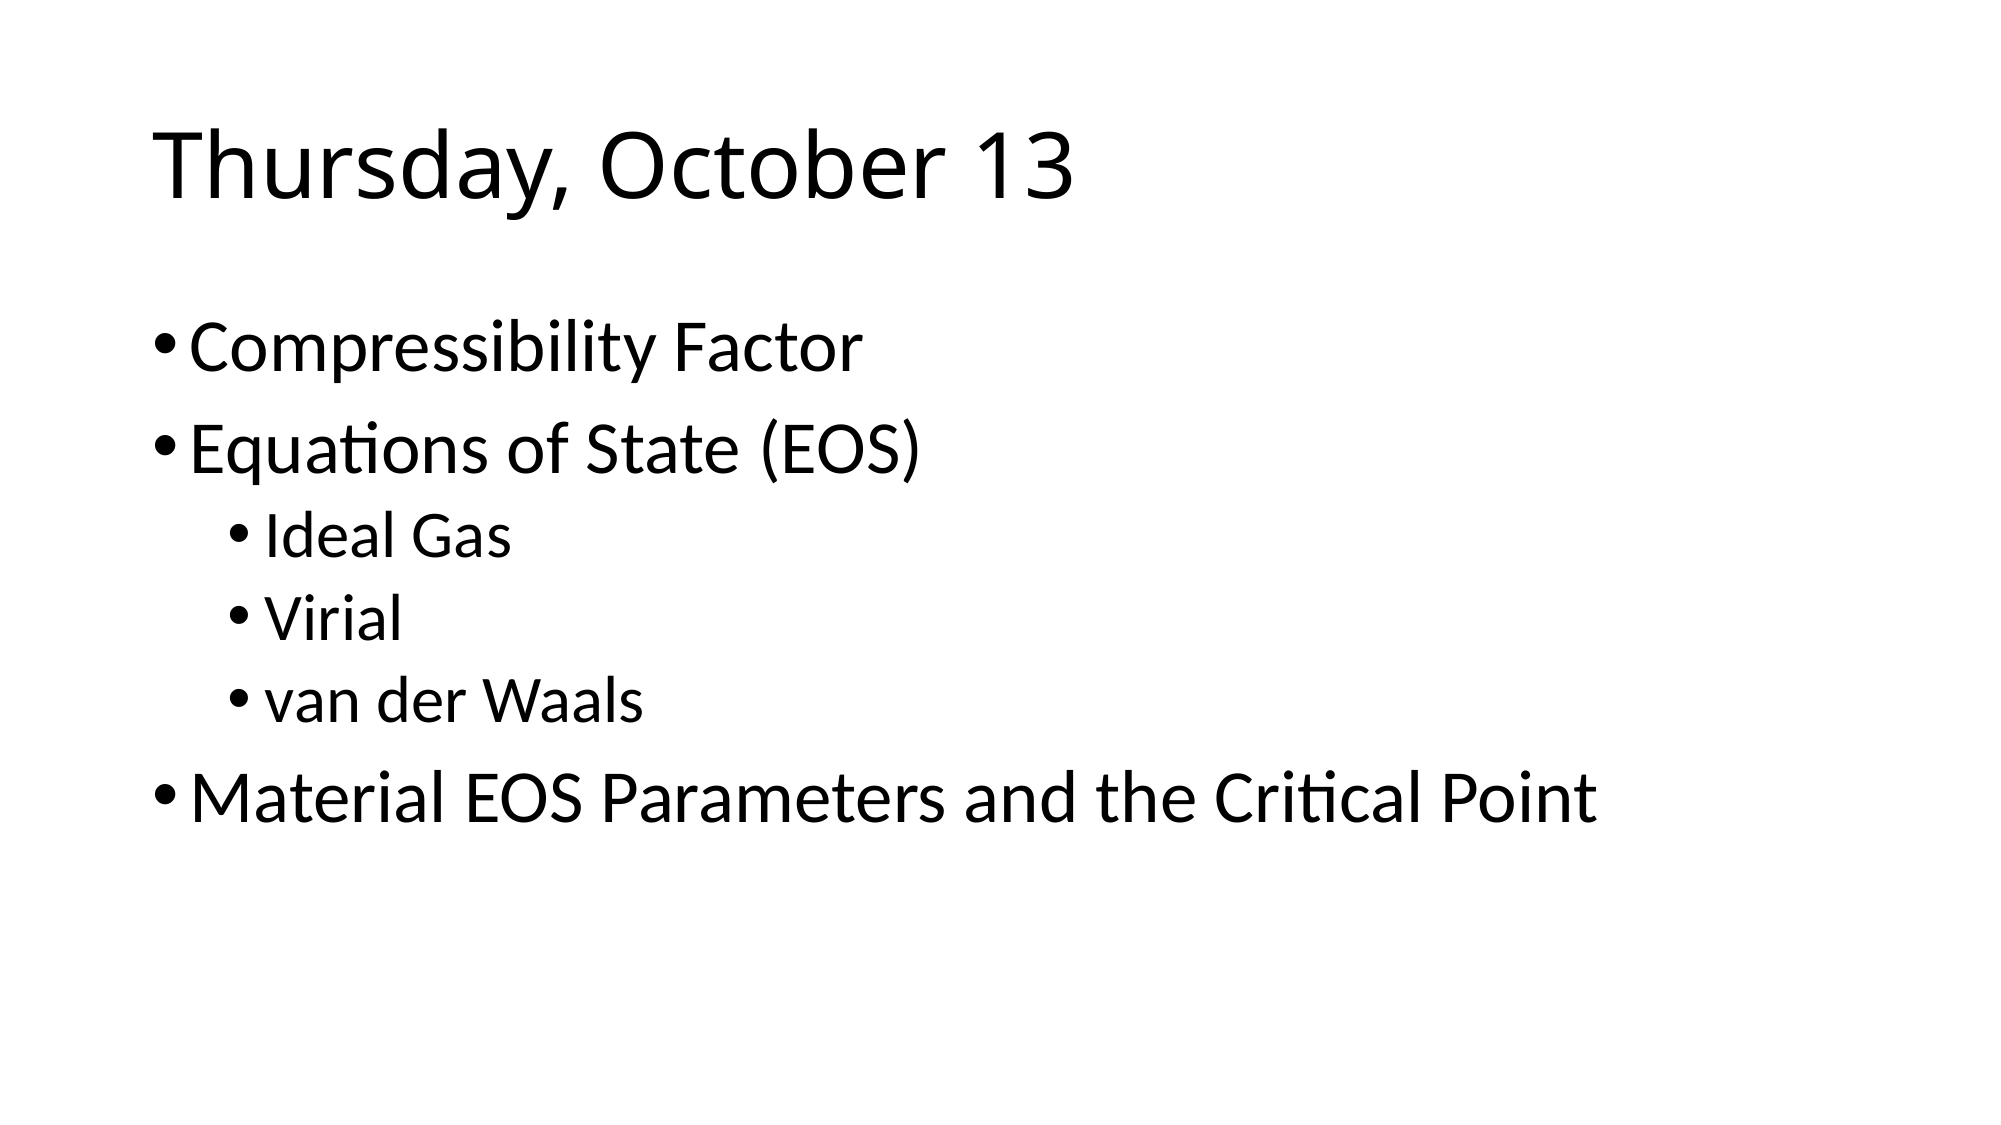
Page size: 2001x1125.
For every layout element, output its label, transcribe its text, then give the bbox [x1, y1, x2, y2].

title Thursday, October 13 [137, 59, 1863, 278]
